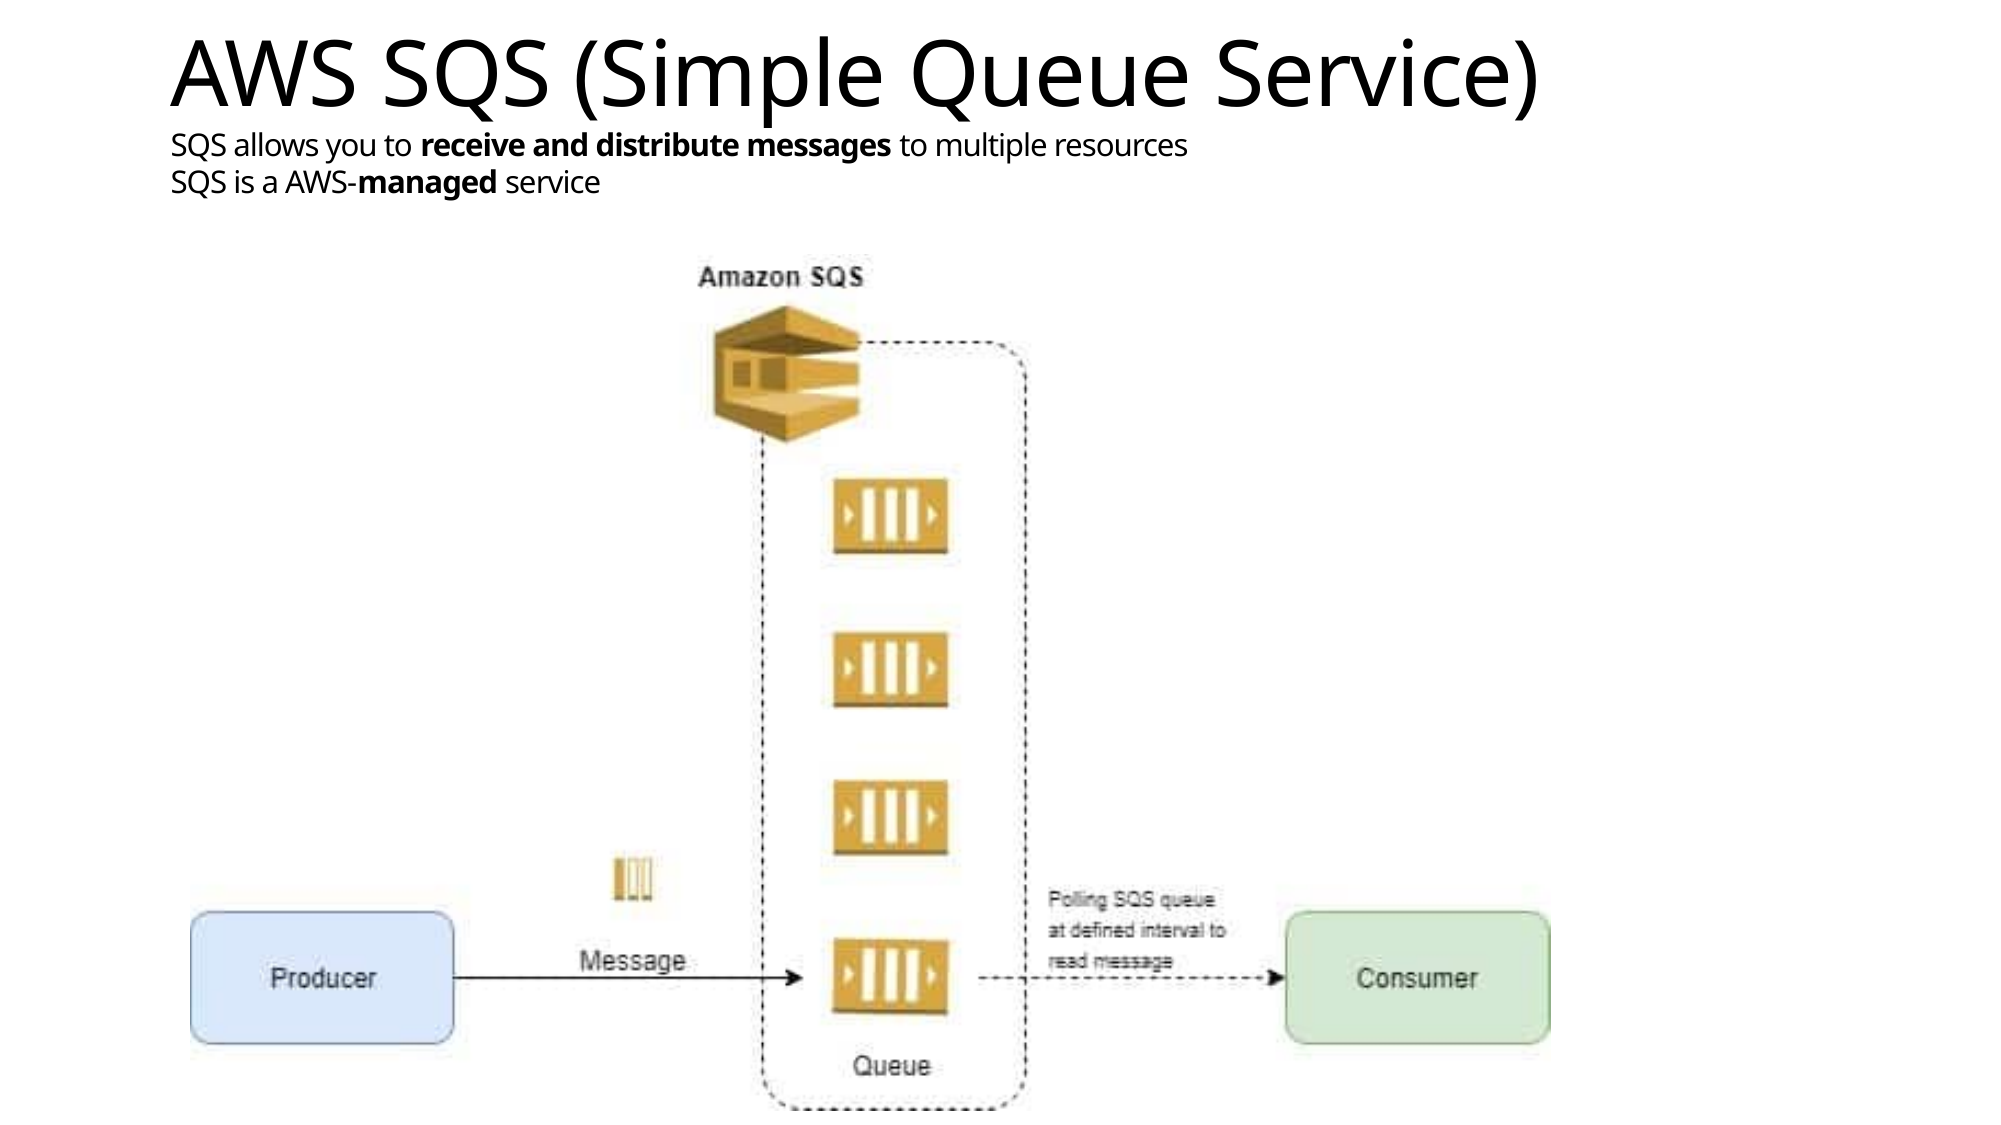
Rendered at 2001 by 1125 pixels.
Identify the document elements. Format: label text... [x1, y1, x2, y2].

title AWS SQS (Simple Queue Service) SQS allows you to receive and distribute messages to multiple resources SQS is a AWS-managed service [168, 13, 1818, 202]
picture [190, 254, 1551, 1111]
